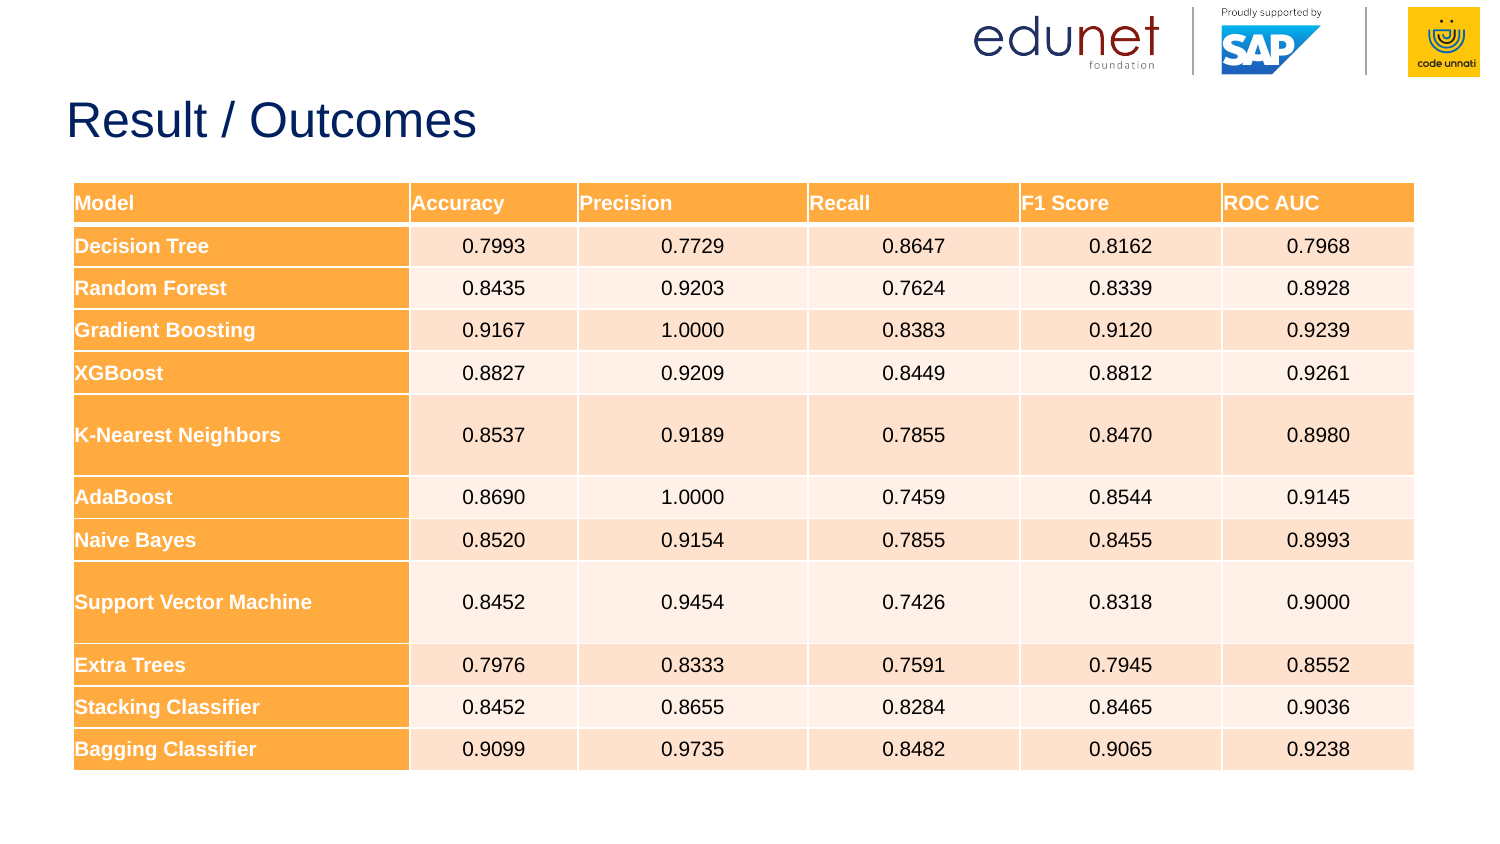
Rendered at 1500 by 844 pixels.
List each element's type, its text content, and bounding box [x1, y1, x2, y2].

table_cell 0.8544 [1021, 477, 1221, 518]
table_cell 0.7855 [809, 395, 1019, 475]
table_cell 0.8552 [1223, 644, 1414, 685]
table_cell Bagging Classifier [74, 729, 409, 770]
table_cell 0.8470 [1021, 395, 1221, 475]
table_cell 0.8452 [411, 562, 577, 643]
table_cell 0.8980 [1223, 395, 1414, 475]
table_cell 0.9189 [579, 395, 807, 475]
table_cell Extra Trees [74, 644, 409, 685]
table_cell 0.8812 [1021, 352, 1221, 393]
table_cell 0.7993 [411, 227, 577, 266]
table_cell 0.8339 [1021, 268, 1221, 308]
table_cell 0.8647 [809, 227, 1019, 266]
table_cell Naive Bayes [74, 519, 409, 560]
table_cell 1.0000 [579, 310, 807, 350]
table_header ROC AUC [1223, 183, 1414, 222]
title Result / Outcomes [51, 72, 1449, 167]
table_cell 0.8435 [411, 268, 577, 308]
table_cell 0.8655 [579, 687, 807, 727]
picture [1221, 8, 1322, 72]
table_cell 0.9261 [1223, 352, 1414, 393]
table_cell AdaBoost [74, 477, 409, 518]
table_cell Gradient Boosting [74, 310, 409, 350]
table_header F1 Score [1021, 183, 1221, 222]
table_cell 0.7855 [809, 519, 1019, 560]
table_cell 0.7945 [1021, 644, 1221, 685]
table_cell 0.8827 [411, 352, 577, 393]
table_header Recall [809, 183, 1019, 222]
table_header Precision [579, 183, 807, 222]
table_header Accuracy [411, 183, 577, 222]
table_cell 0.7591 [809, 644, 1019, 685]
table_cell Support Vector Machine [74, 562, 409, 643]
table_cell 0.7729 [579, 227, 807, 266]
table_cell 0.7968 [1223, 227, 1414, 266]
table_cell 0.8928 [1223, 268, 1414, 308]
table_cell 0.8318 [1021, 562, 1221, 643]
table_cell 0.9454 [579, 562, 807, 643]
table_cell 0.8449 [809, 352, 1019, 393]
table_cell 1.0000 [579, 477, 807, 518]
table_cell Random Forest [74, 268, 409, 308]
table_cell 0.9154 [579, 519, 807, 560]
table_cell 0.8383 [809, 310, 1019, 350]
table_cell K-Nearest Neighbors [74, 395, 409, 475]
table_cell 0.8993 [1223, 519, 1414, 560]
table_cell 0.8452 [411, 687, 577, 727]
table_cell 0.7976 [411, 644, 577, 685]
picture [1408, 7, 1480, 77]
table_cell 0.8520 [411, 519, 577, 560]
table_cell 0.9203 [579, 268, 807, 308]
table_cell 0.9065 [1021, 729, 1221, 770]
table_cell 0.7459 [809, 477, 1019, 518]
table_cell 0.9000 [1223, 562, 1414, 643]
table_cell 0.9036 [1223, 687, 1414, 727]
table_header Model [74, 183, 409, 222]
table_cell 0.9099 [411, 729, 577, 770]
picture [966, 8, 1168, 72]
table_cell 0.7426 [809, 562, 1019, 643]
table_cell 0.9145 [1223, 477, 1414, 518]
table_cell XGBoost [74, 352, 409, 393]
table_cell 0.8455 [1021, 519, 1221, 560]
table_cell 0.9735 [579, 729, 807, 770]
table_cell Stacking Classifier [74, 687, 409, 727]
table_cell 0.9209 [579, 352, 807, 393]
table_cell 0.8537 [411, 395, 577, 475]
table_cell 0.8690 [411, 477, 577, 518]
table_cell 0.8162 [1021, 227, 1221, 266]
table_cell 0.8333 [579, 644, 807, 685]
table_cell 0.9167 [411, 310, 577, 350]
table_cell 0.9120 [1021, 310, 1221, 350]
table_cell 0.9239 [1223, 310, 1414, 350]
table_cell 0.8465 [1021, 687, 1221, 727]
table_cell Decision Tree [74, 227, 409, 266]
table_cell 0.8482 [809, 729, 1019, 770]
table_cell 0.9238 [1223, 729, 1414, 770]
table_cell 0.7624 [809, 268, 1019, 308]
table_cell 0.8284 [809, 687, 1019, 727]
